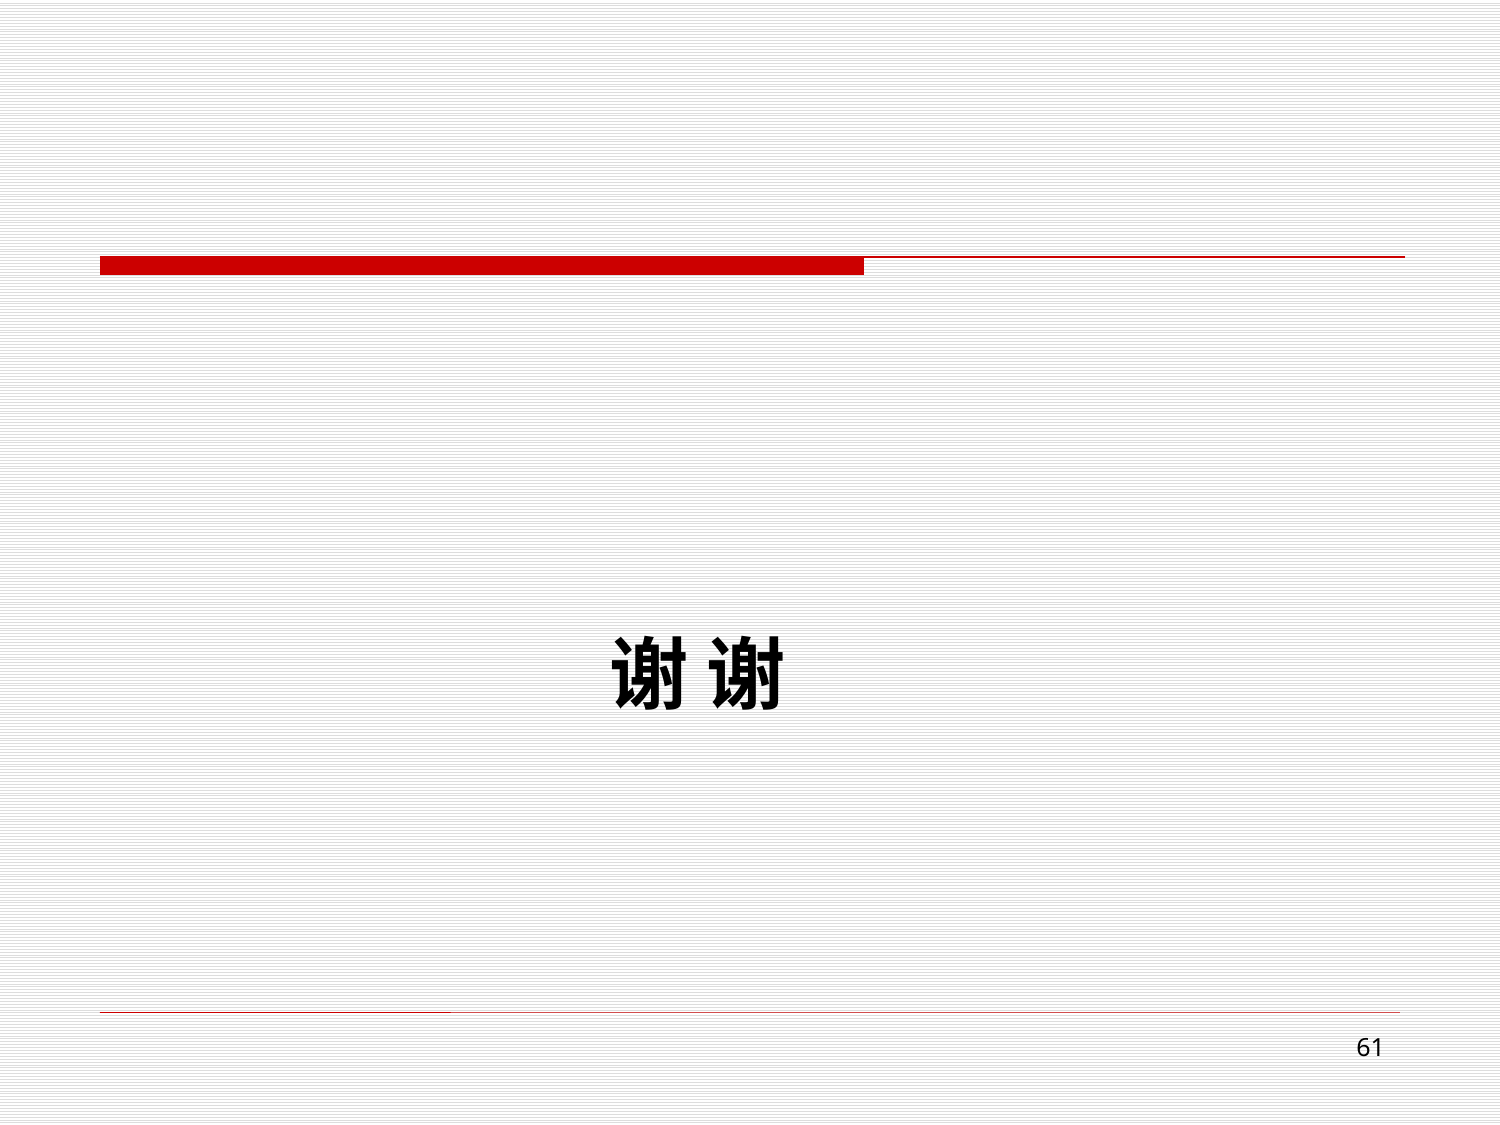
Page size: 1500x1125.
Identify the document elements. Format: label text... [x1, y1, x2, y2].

slide_number 61 [1074, 1024, 1401, 1103]
title 谢 谢 [41, 527, 1354, 727]
